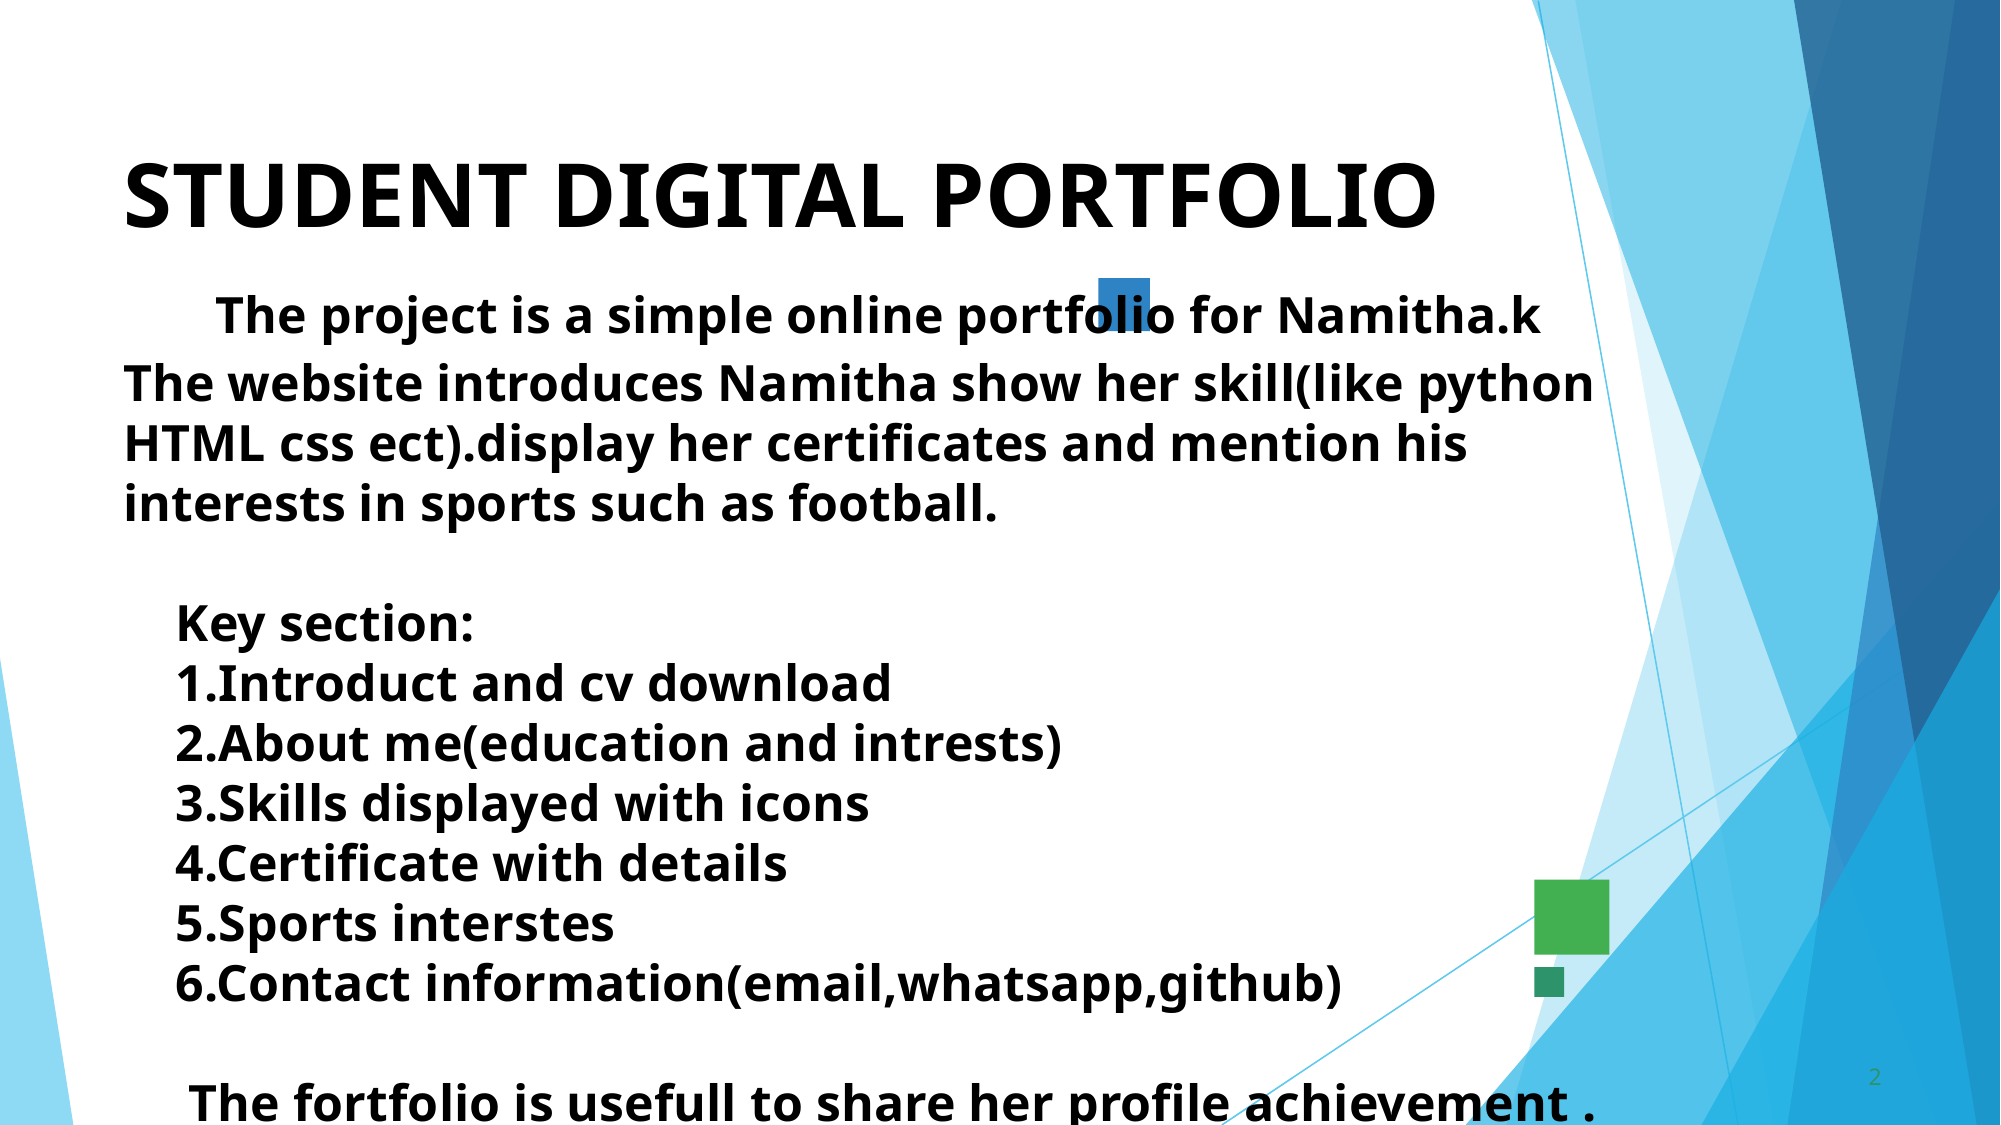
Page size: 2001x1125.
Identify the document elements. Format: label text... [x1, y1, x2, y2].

text_box [0, 658, 74, 1125]
title STUDENT DIGITAL PORTFOLIO The project is a simple online portfolio for Namitha.k The website introduces Namitha show her skill(like python HTML css ect).display her certificates and mention his interests in sports such as football. Key section: 1.Introduct and cv download 2.About me(education and intrests) 3.Skills displayed with icons 4.Certificate with details 5.Sports interstes 6.Contact information(email,whatsapp,github) The fortfolio is usefull to share her profile achievement . [121, 136, 1215, 1125]
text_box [1220, 0, 2000, 1125]
